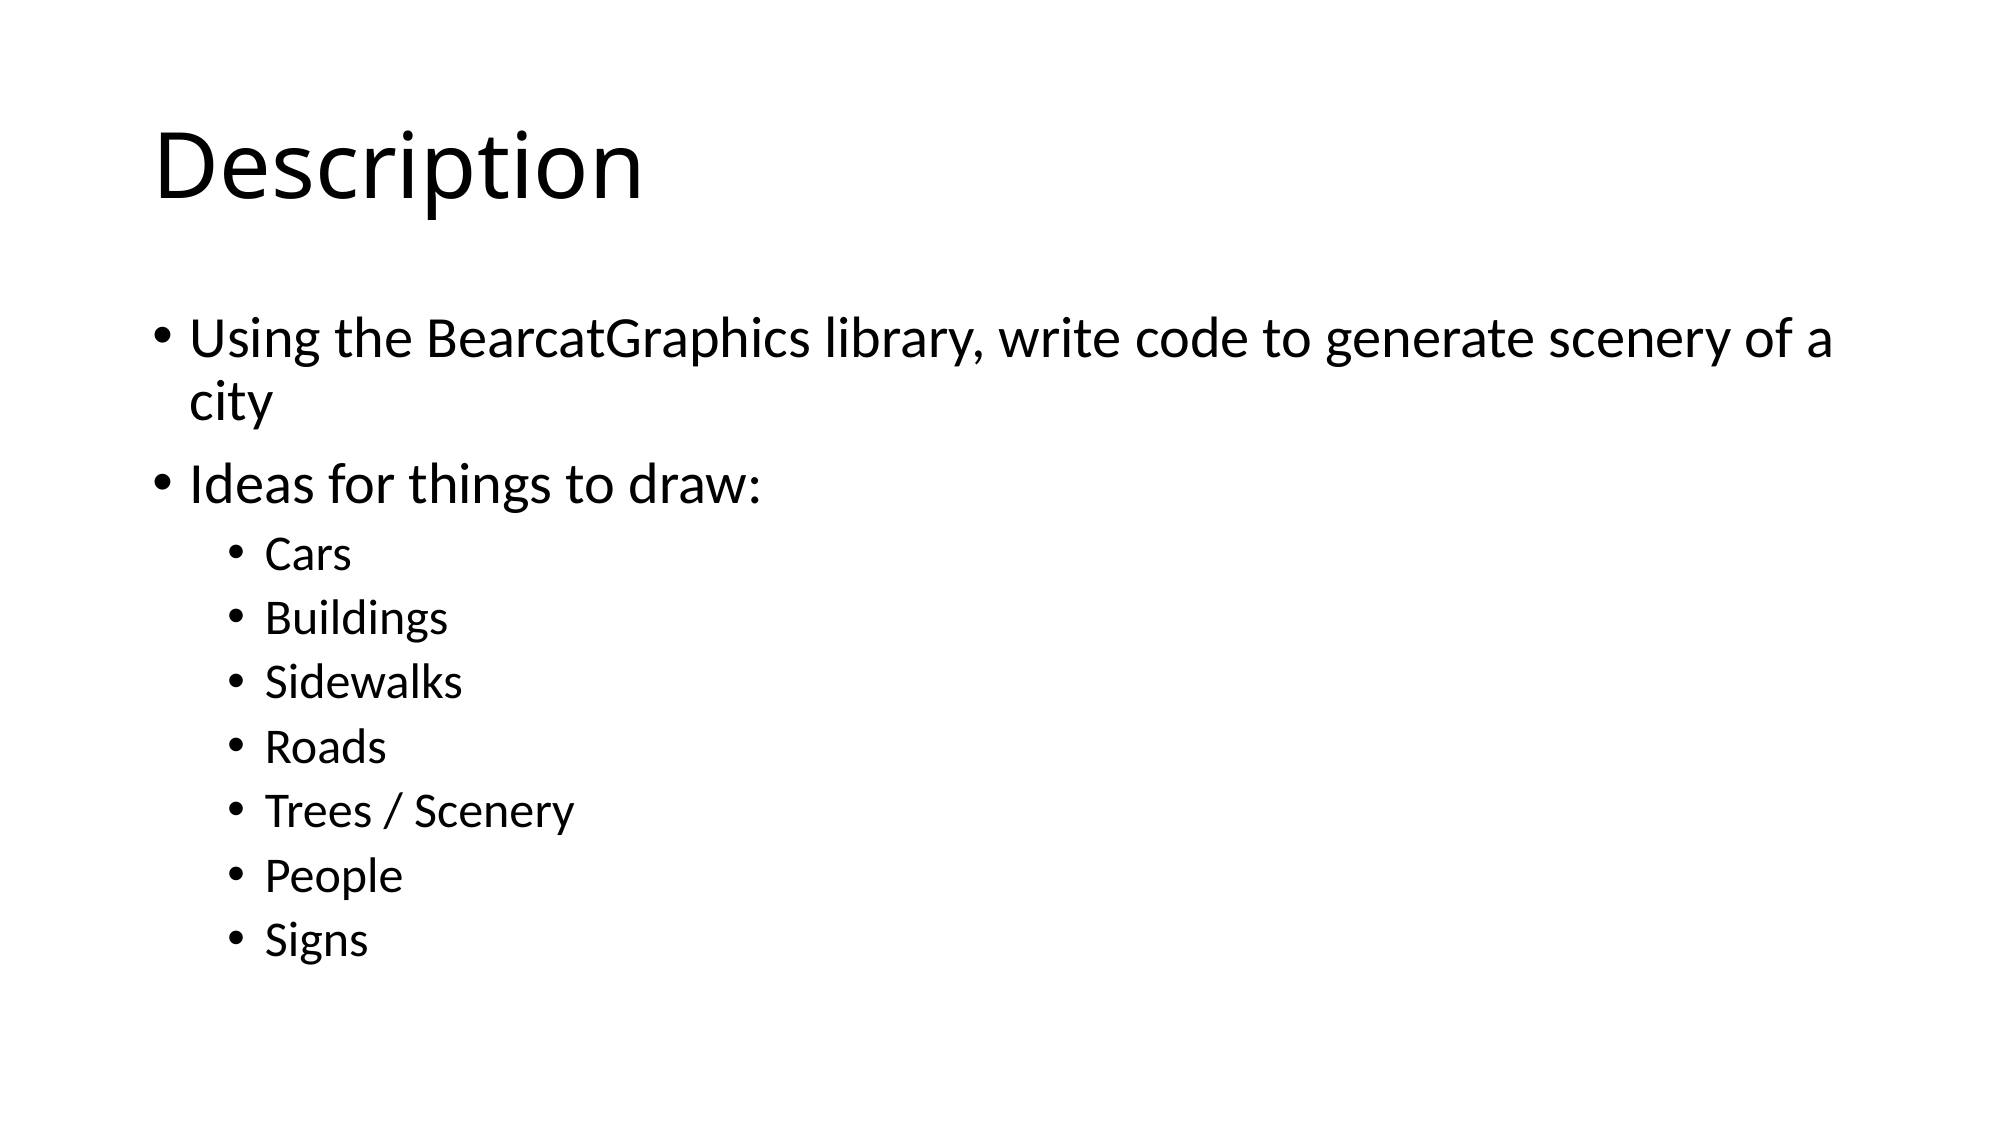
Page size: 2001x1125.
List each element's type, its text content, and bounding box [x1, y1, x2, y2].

title Description [137, 59, 1863, 278]
list Using the BearcatGraphics library, write code to generate scenery of a city Ideas for things to draw: Cars Buildings Sidewalks Roads Trees / Scenery People Signs [137, 299, 1863, 1014]
